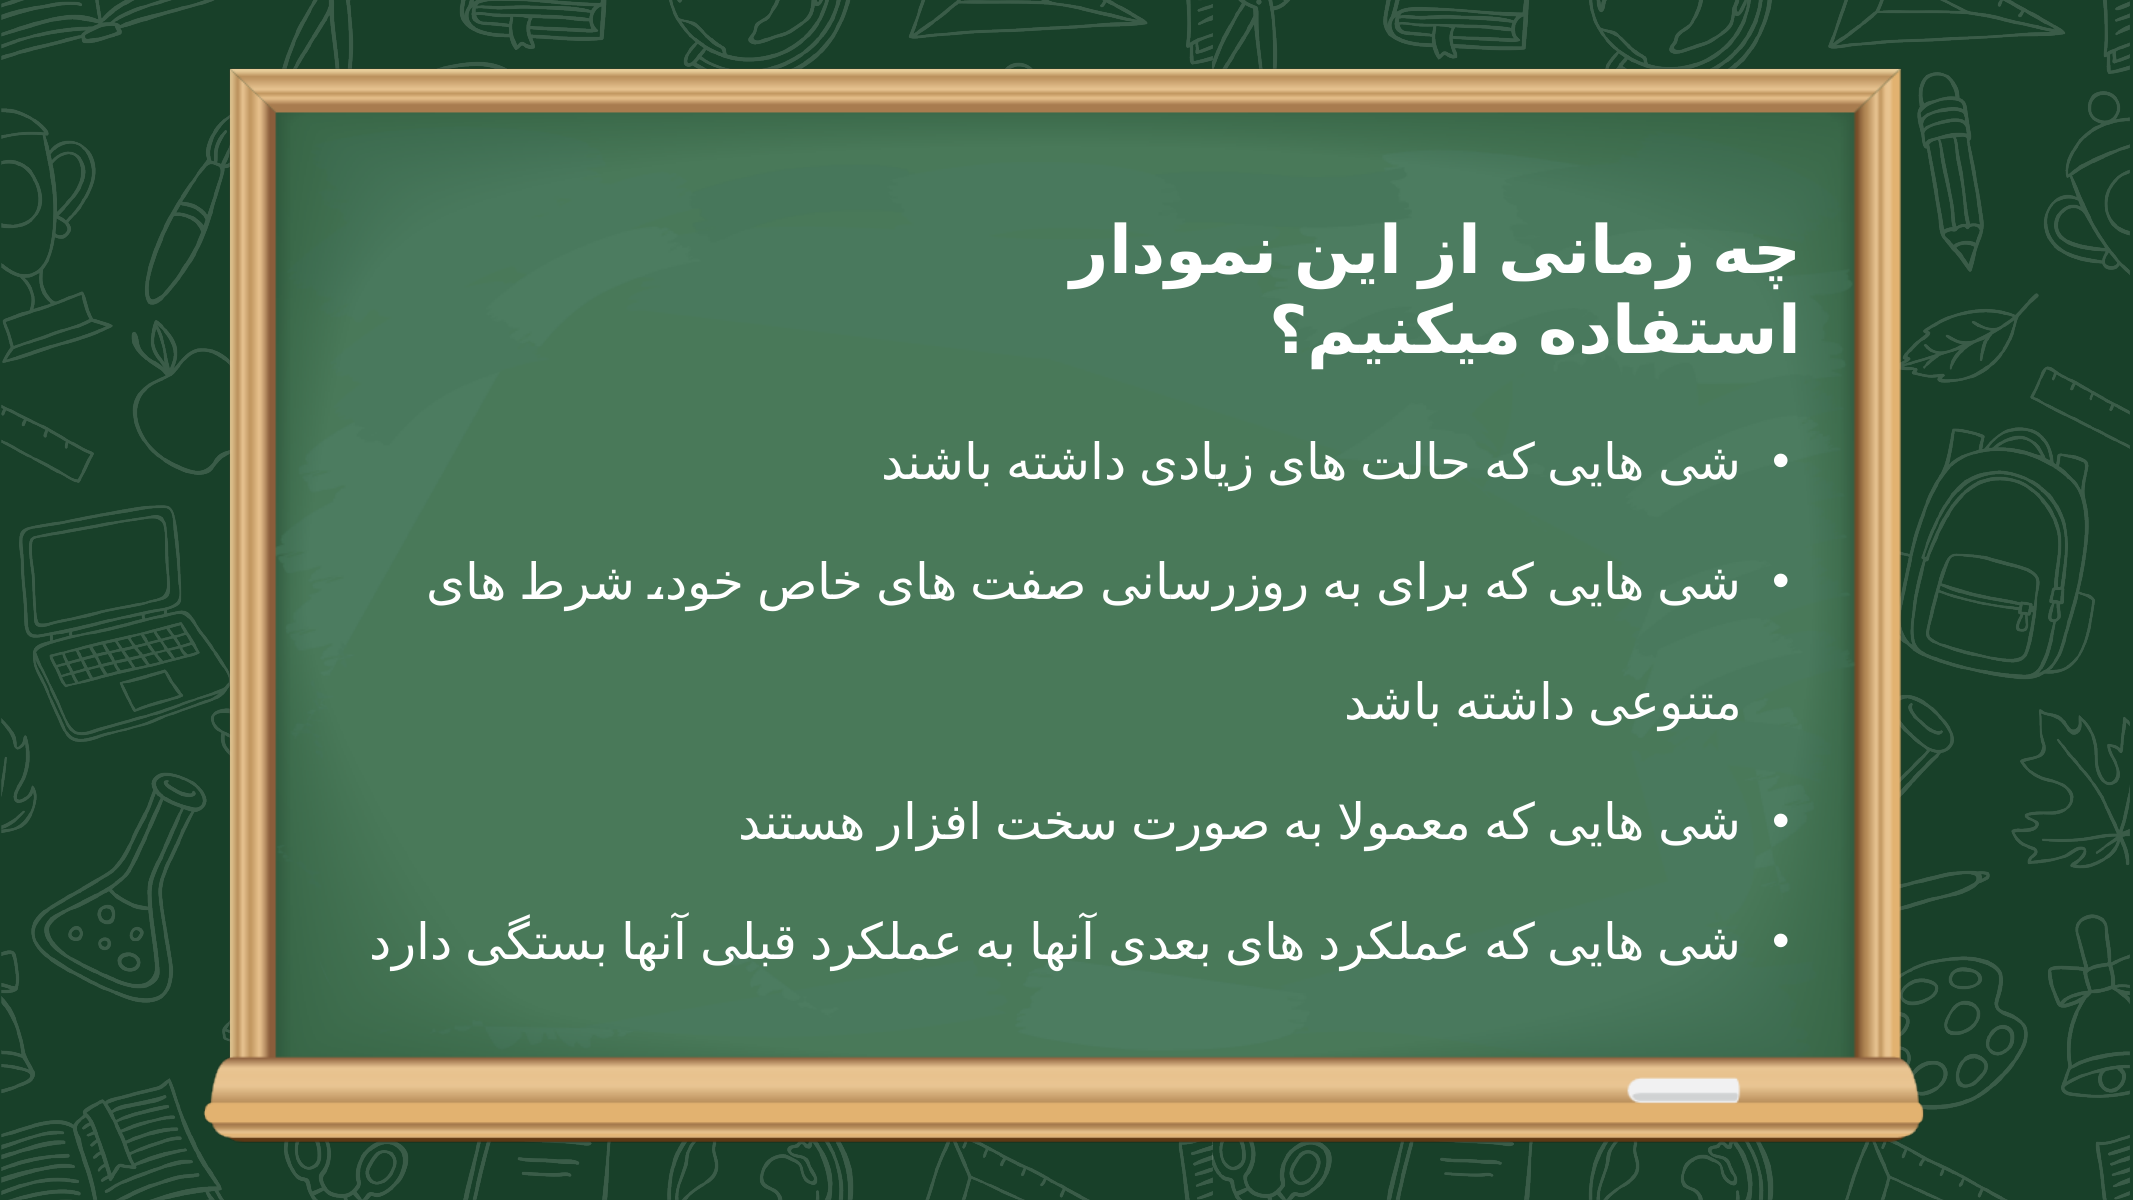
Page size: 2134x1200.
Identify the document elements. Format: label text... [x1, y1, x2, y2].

text_box شی هایی که حالت های زیادی داشته باشند شی هایی که برای به روزرسانی صفت های خاص خود، شرط های متنوعی داشته باشد شی هایی که معمولا به صورت سخت افزار هستند شی هایی که عملکرد های بعدی آنها به عملکرد قبلی آنها بستگی دارد [304, 362, 1805, 978]
picture [159, 7, 1974, 1193]
text_box چه زمانی از این نمودار استفاده میکنیم؟ [841, 199, 1817, 375]
